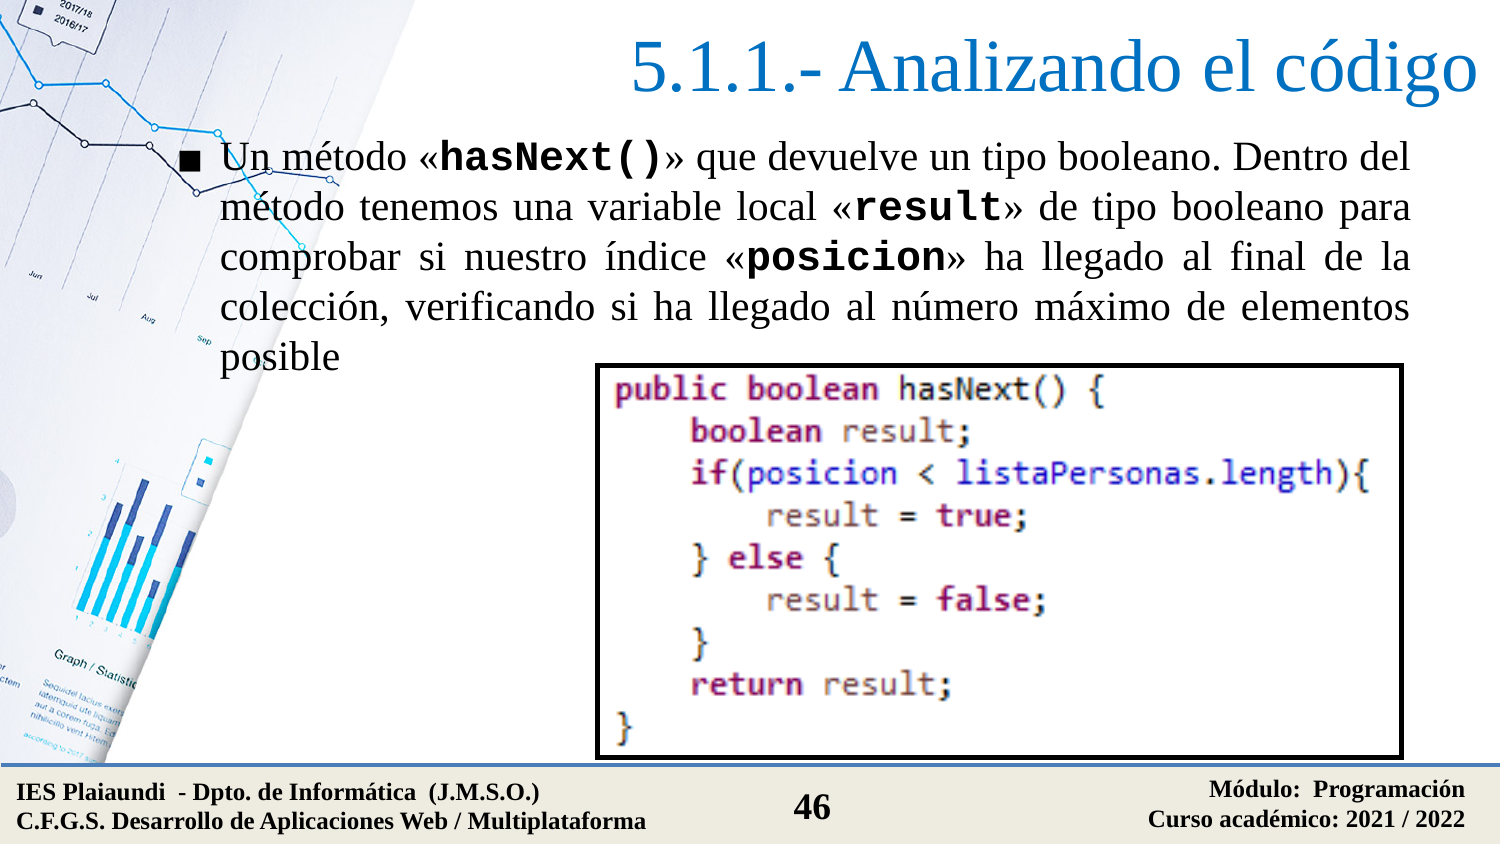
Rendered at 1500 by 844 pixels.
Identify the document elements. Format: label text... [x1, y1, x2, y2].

picture [0, 0, 1500, 763]
text_box Un método «hasNext()» que devuelve un tipo booleano. Dentro del método tenemos una variable local «result» de tipo booleano para comprobar si nuestro índice «posicion» ha llegado al final de la colección, verificando si ha llegado al número máximo de elementos posible [160, 121, 1427, 387]
title 5.1.1.- Analizando el código [23, 0, 1495, 125]
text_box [1, 764, 1500, 844]
picture [599, 367, 1399, 756]
